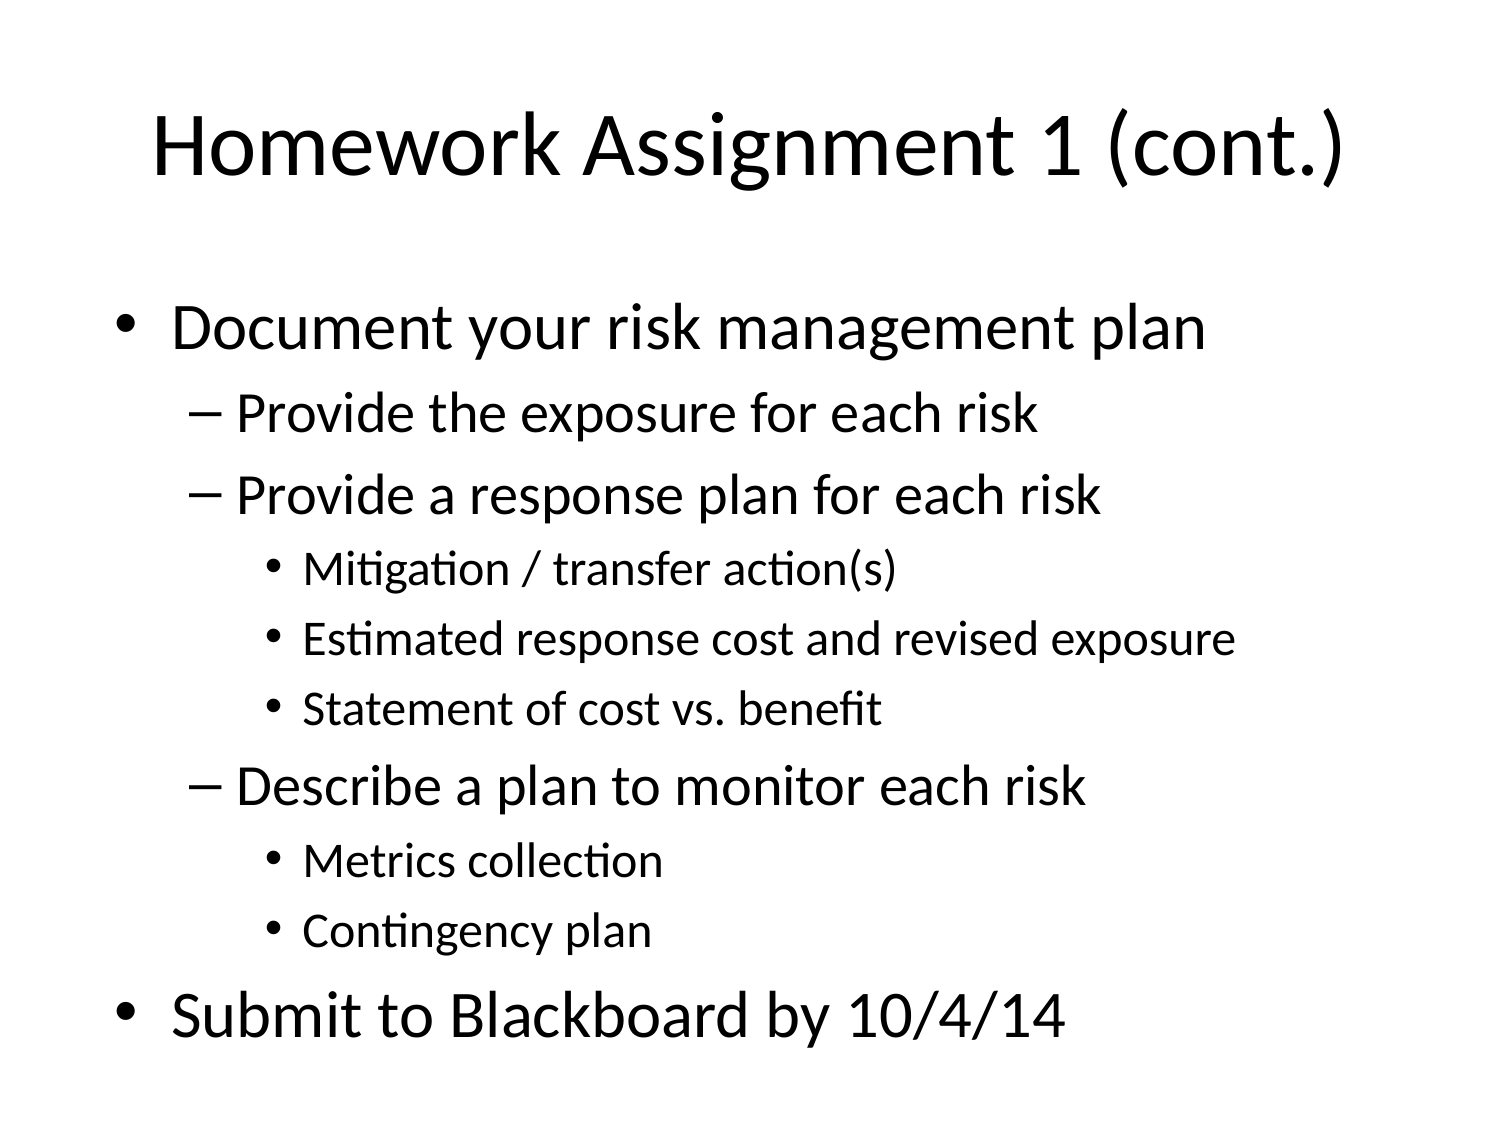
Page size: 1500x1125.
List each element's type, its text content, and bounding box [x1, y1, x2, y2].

list Document your risk management plan Provide the exposure for each risk Provide a response plan for each risk Mitigation / transfer action(s) Estimated response cost and revised exposure Statement of cost vs. benefit Describe a plan to monitor each risk Metrics collection Contingency plan Submit to Blackboard by 10/4/14 [99, 275, 1471, 1075]
title Homework Assignment 1 (cont.) [75, 45, 1425, 233]
